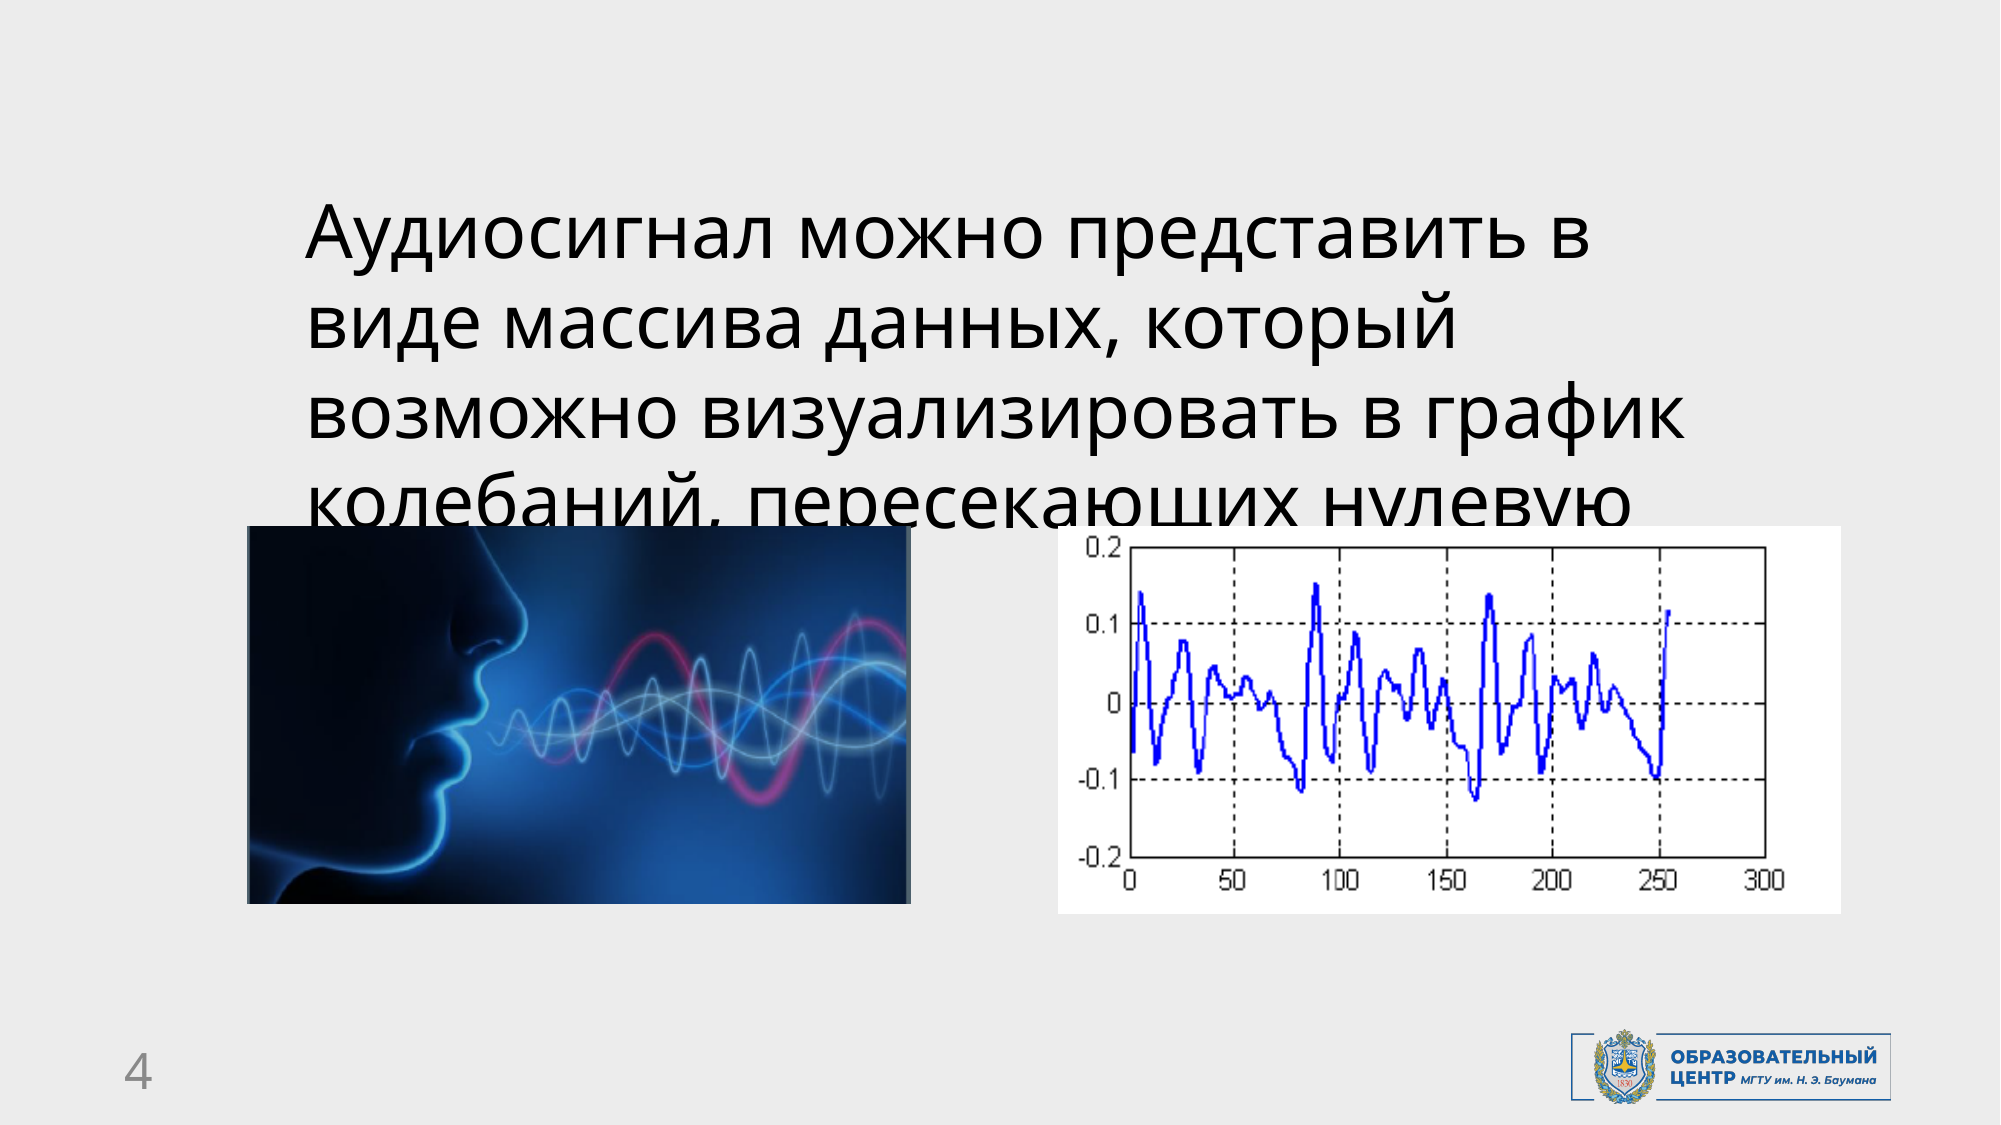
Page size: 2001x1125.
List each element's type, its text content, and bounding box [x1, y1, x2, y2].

picture [1058, 525, 1841, 915]
slide_number 4 [109, 1043, 248, 1104]
text_box Аудиосигнал можно представить в виде массива данных, который возможно визуализировать в график колебаний, пересекающих нулевую границу. [290, 176, 1757, 641]
picture [1571, 1029, 1891, 1104]
picture [246, 525, 912, 904]
